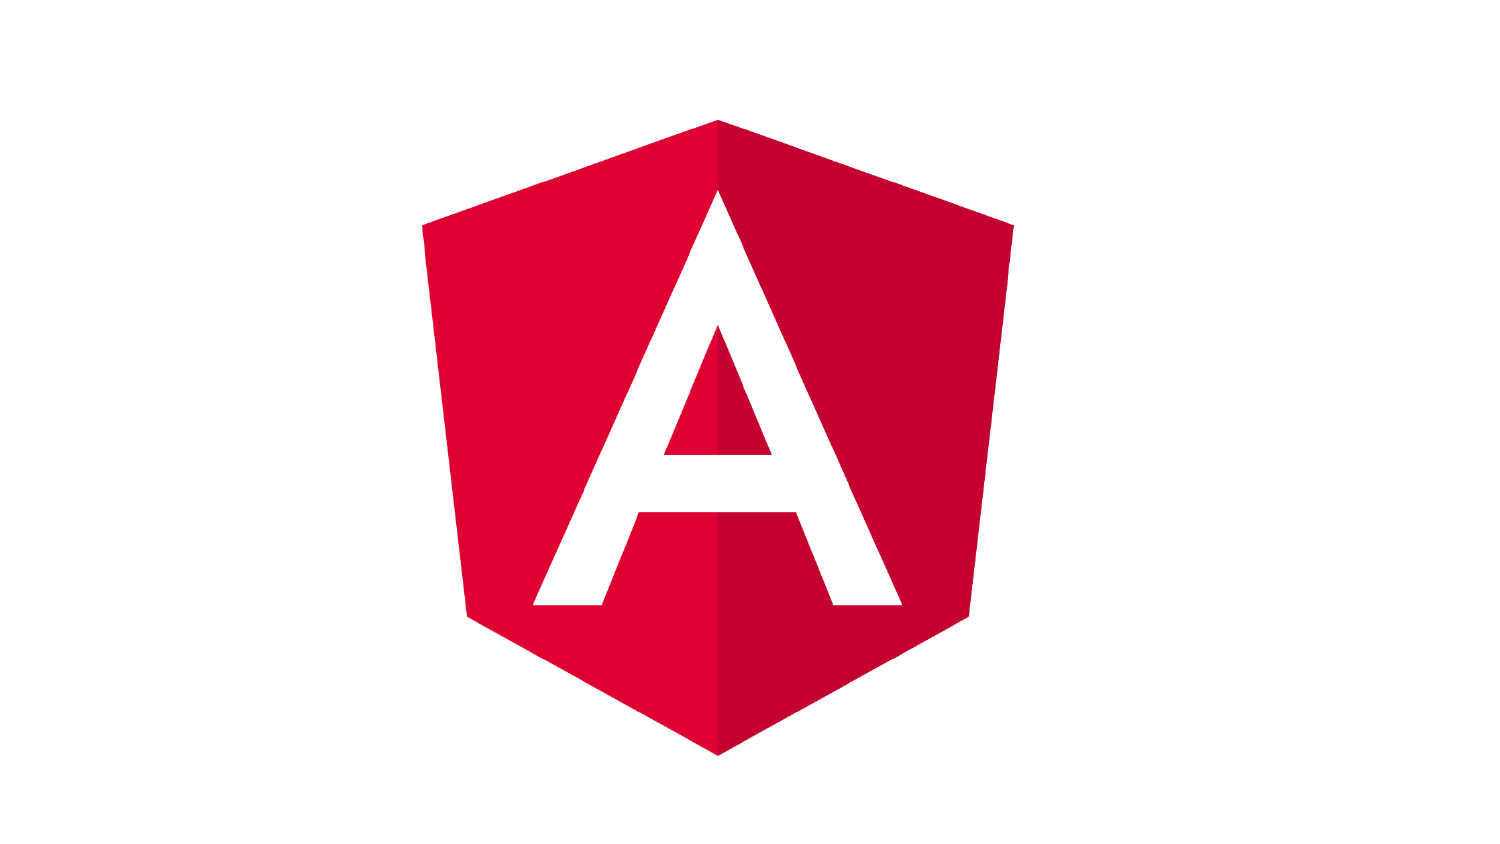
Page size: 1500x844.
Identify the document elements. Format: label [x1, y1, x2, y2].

picture [320, 24, 1115, 819]
